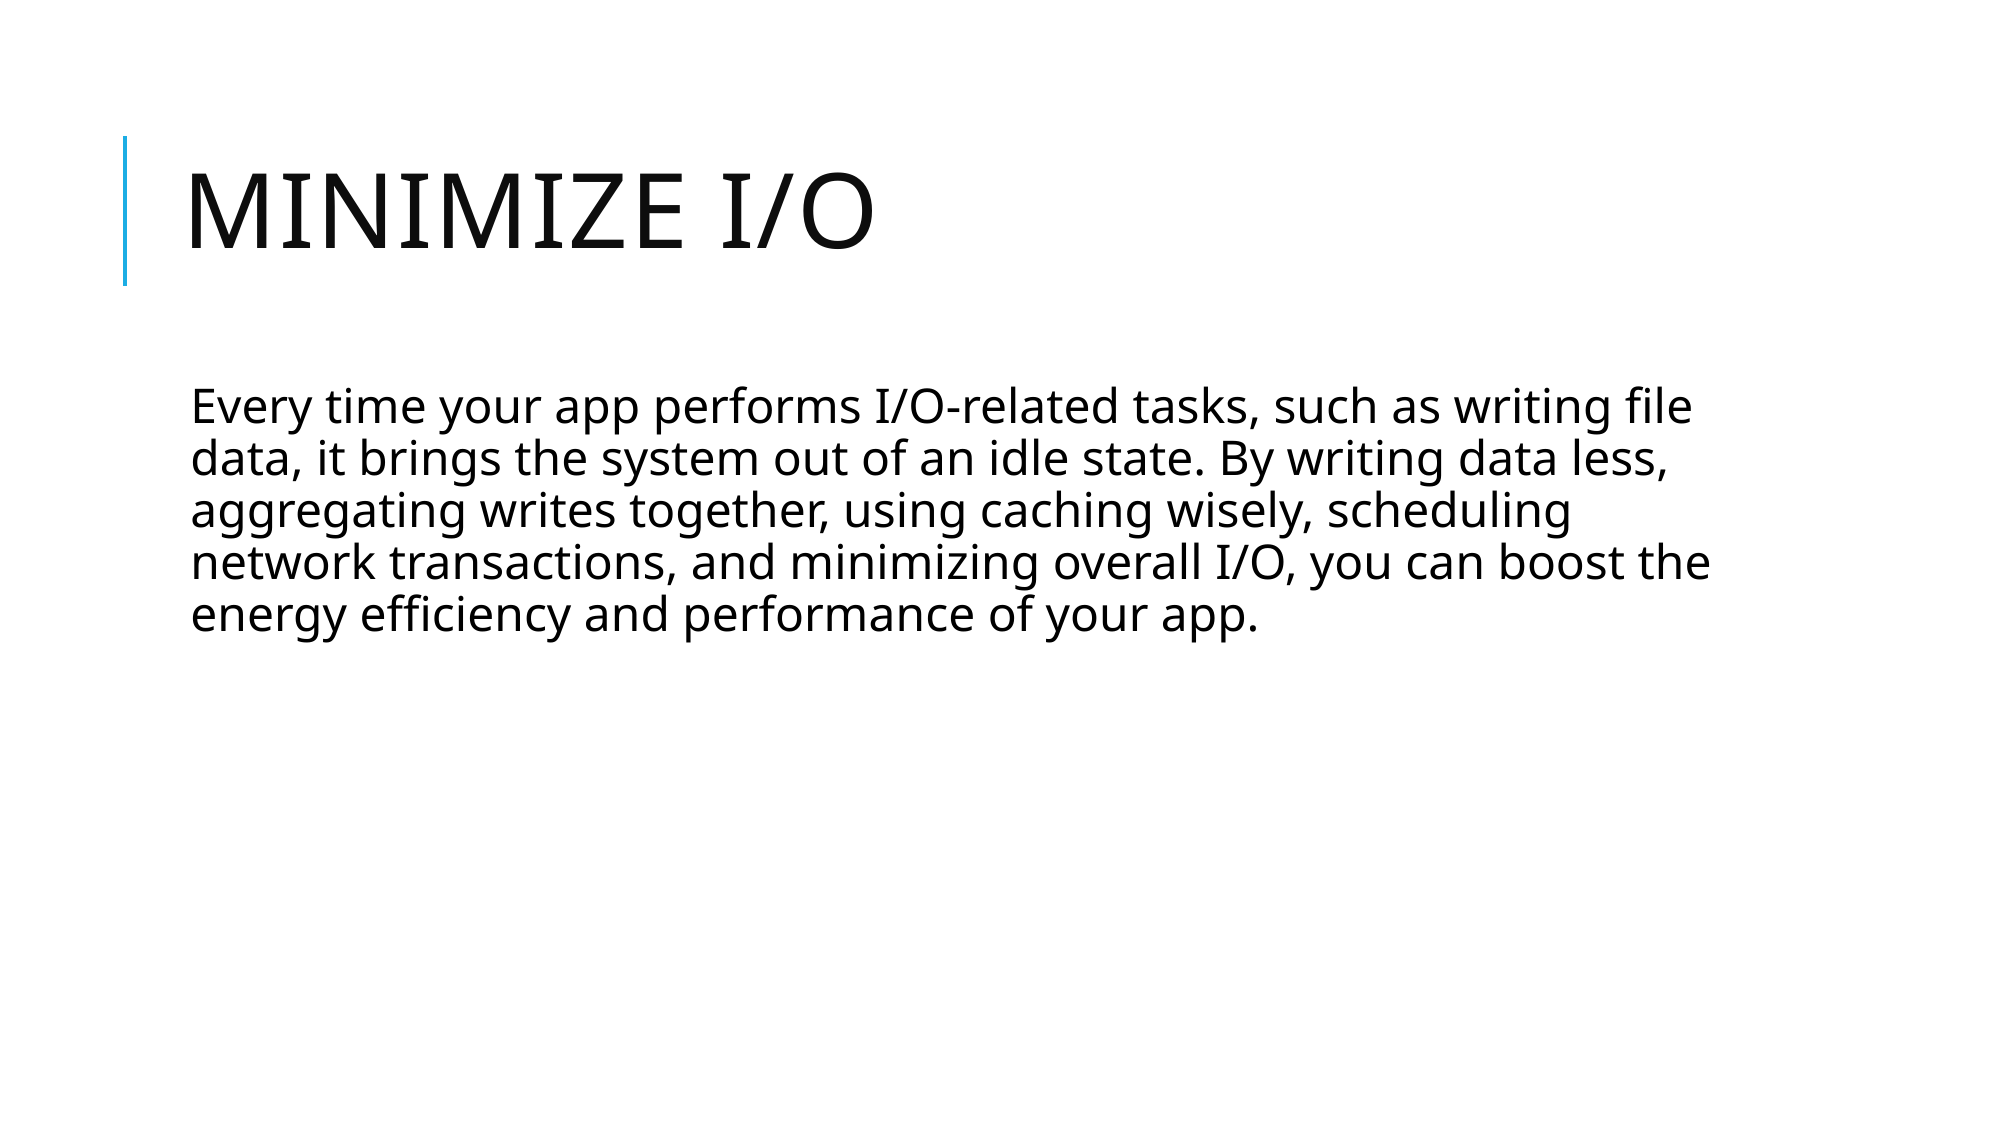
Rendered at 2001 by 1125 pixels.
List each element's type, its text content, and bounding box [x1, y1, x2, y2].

list Every time your app performs I/O-related tasks, such as writing file data, it brings the system out of an idle state. By writing data less, aggregating writes together, using caching wisely, scheduling network transactions, and minimizing overall I/O, you can boost the energy efficiency and performance of your app. [168, 375, 1763, 1035]
title Minimize I/O [168, 96, 1763, 342]
